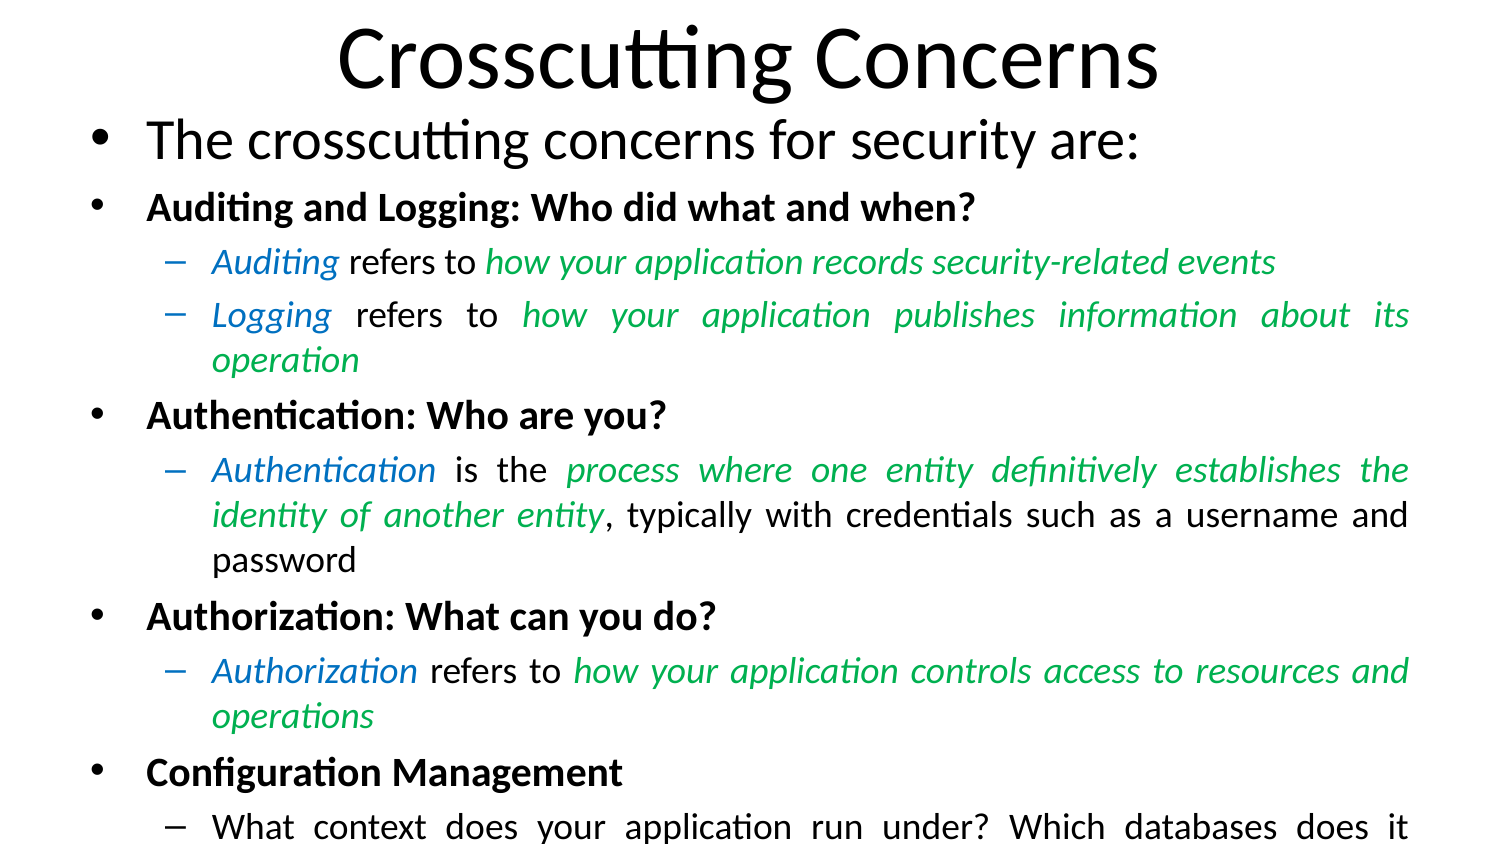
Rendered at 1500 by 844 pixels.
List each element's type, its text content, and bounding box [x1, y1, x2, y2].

list The crosscutting concerns for security are: Auditing and Logging: Who did what and when? Auditing refers to how your application records security-related events Logging refers to how your application publishes information about its operation Authentication: Who are you? Authentication is the process where one entity definitively establishes the identity of another entity, typically with credentials such as a username and password Authorization: What can you do? Authorization refers to how your application controls access to resources and operations Configuration Management What context does your application run under? Which databases does it connect to? How is your application administered? How are these settings protected? Configuration management refers to how your application handles these operations and issues [75, 93, 1425, 816]
title Crosscutting Concerns [75, 0, 1425, 93]
